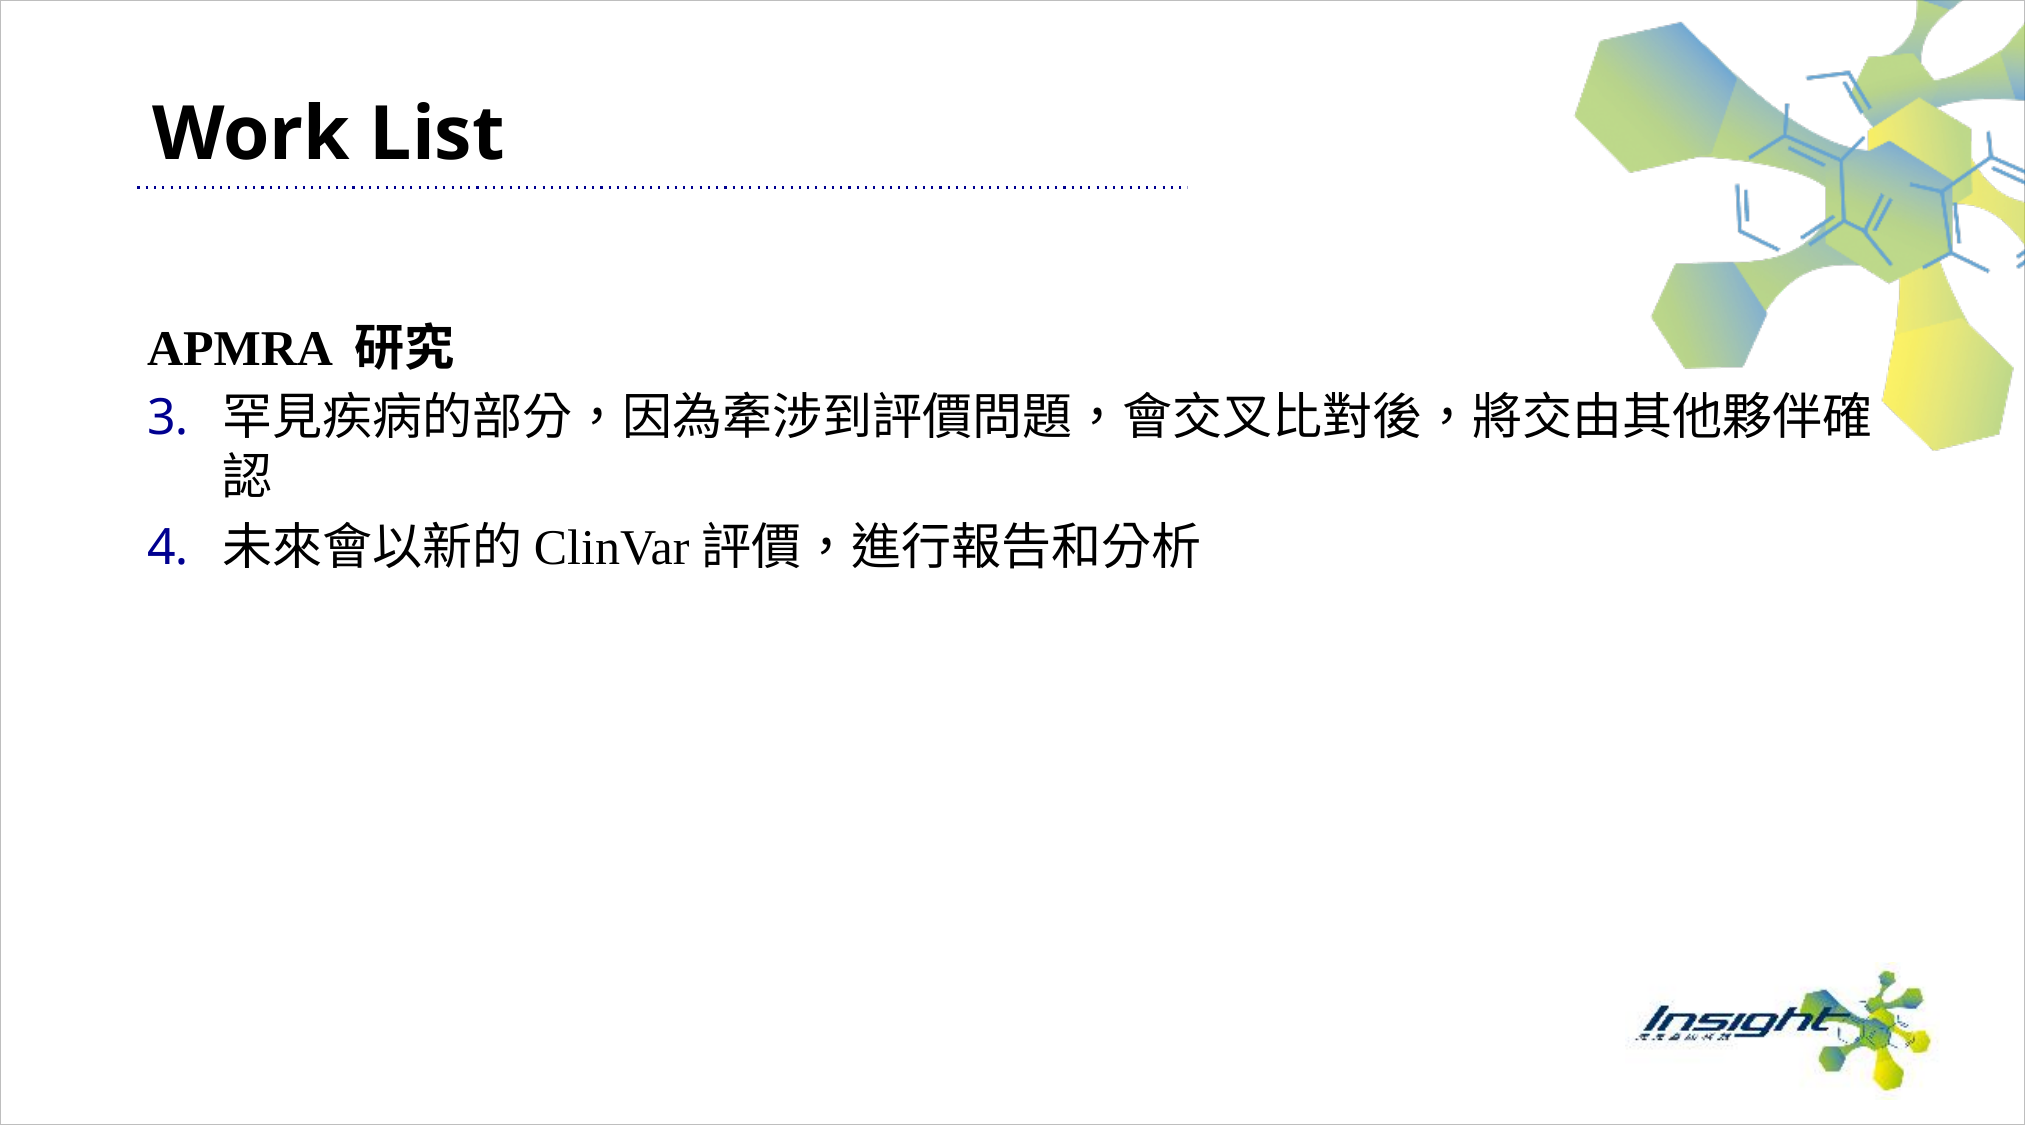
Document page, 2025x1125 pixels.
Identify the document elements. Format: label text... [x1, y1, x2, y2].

title Work List [137, 77, 1550, 237]
list APMRA 研究 罕見疾病的部分，因為牽涉到評價問題，會交叉比對後，將交由其他夥伴確認 未來會以新的ClinVar評價，進行報告和分析 [132, 237, 1933, 980]
picture [1625, 962, 1940, 1100]
picture [1550, 0, 2025, 475]
